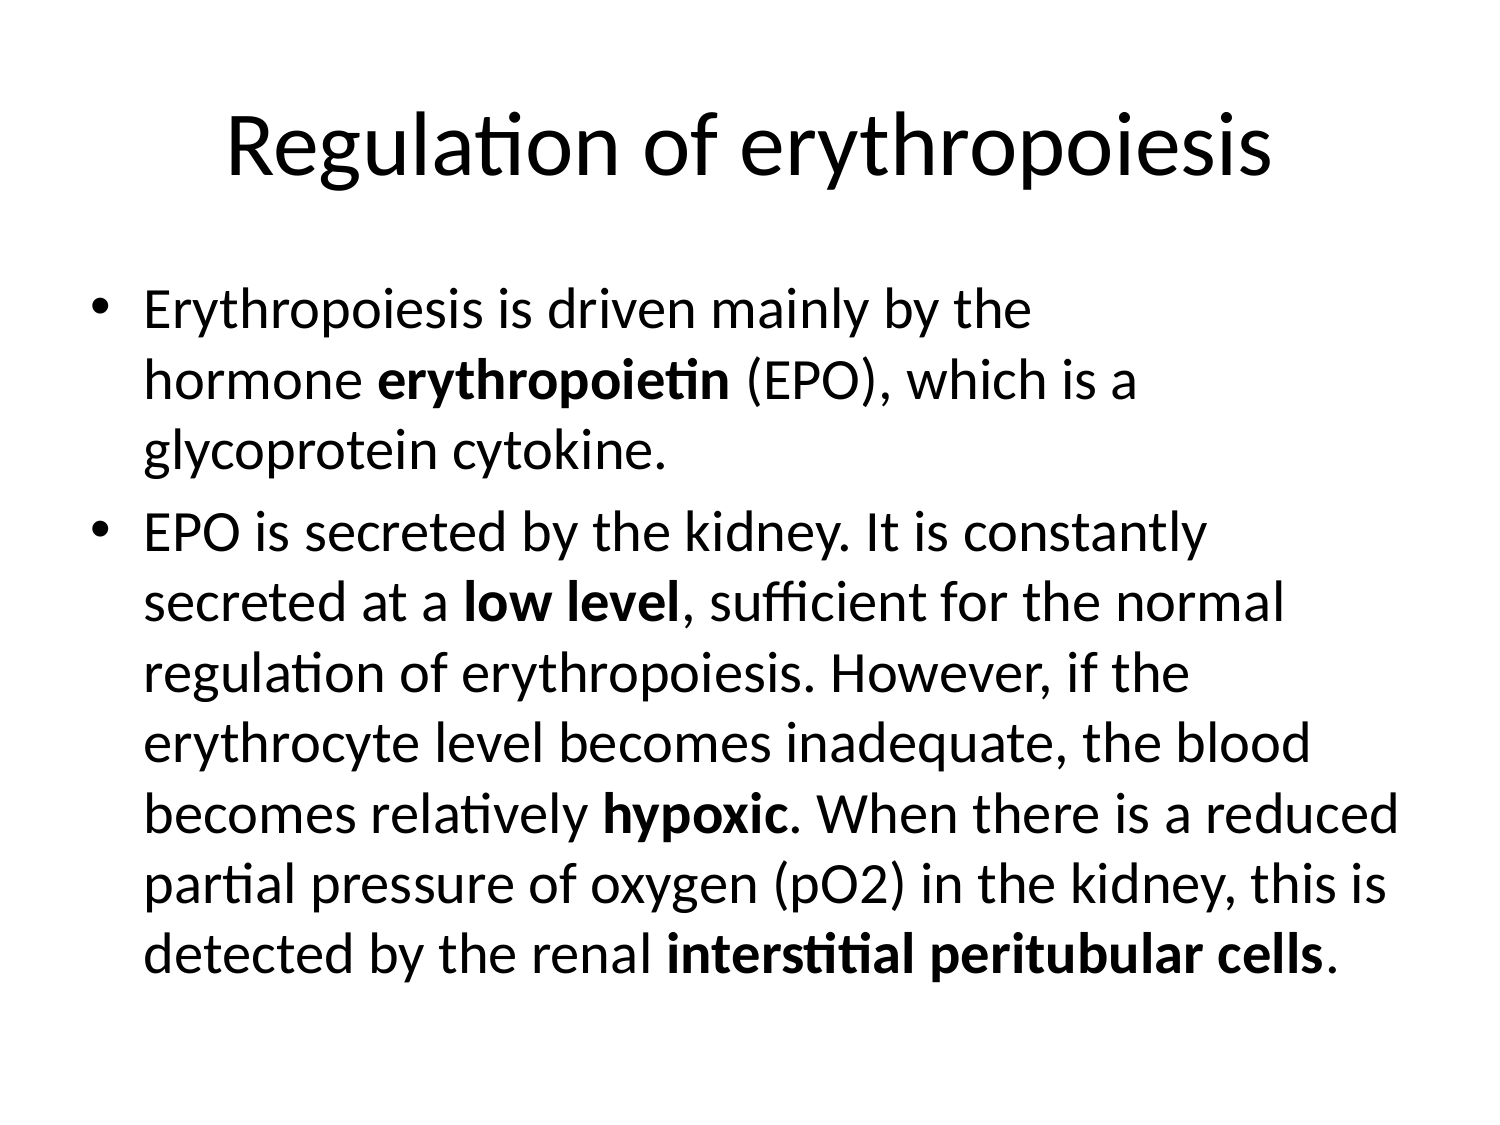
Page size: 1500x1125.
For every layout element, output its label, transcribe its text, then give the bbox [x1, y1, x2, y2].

title Regulation of erythropoiesis [75, 45, 1425, 233]
list Erythropoiesis is driven mainly by the hormone erythropoietin (EPO), which is a glycoprotein cytokine. EPO is secreted by the kidney. It is constantly secreted at a low level, sufficient for the normal regulation of erythropoiesis. However, if the erythrocyte level becomes inadequate, the blood becomes relatively hypoxic. When there is a reduced partial pressure of oxygen (pO2) in the kidney, this is detected by the renal interstitial peritubular cells. [75, 262, 1425, 1005]
